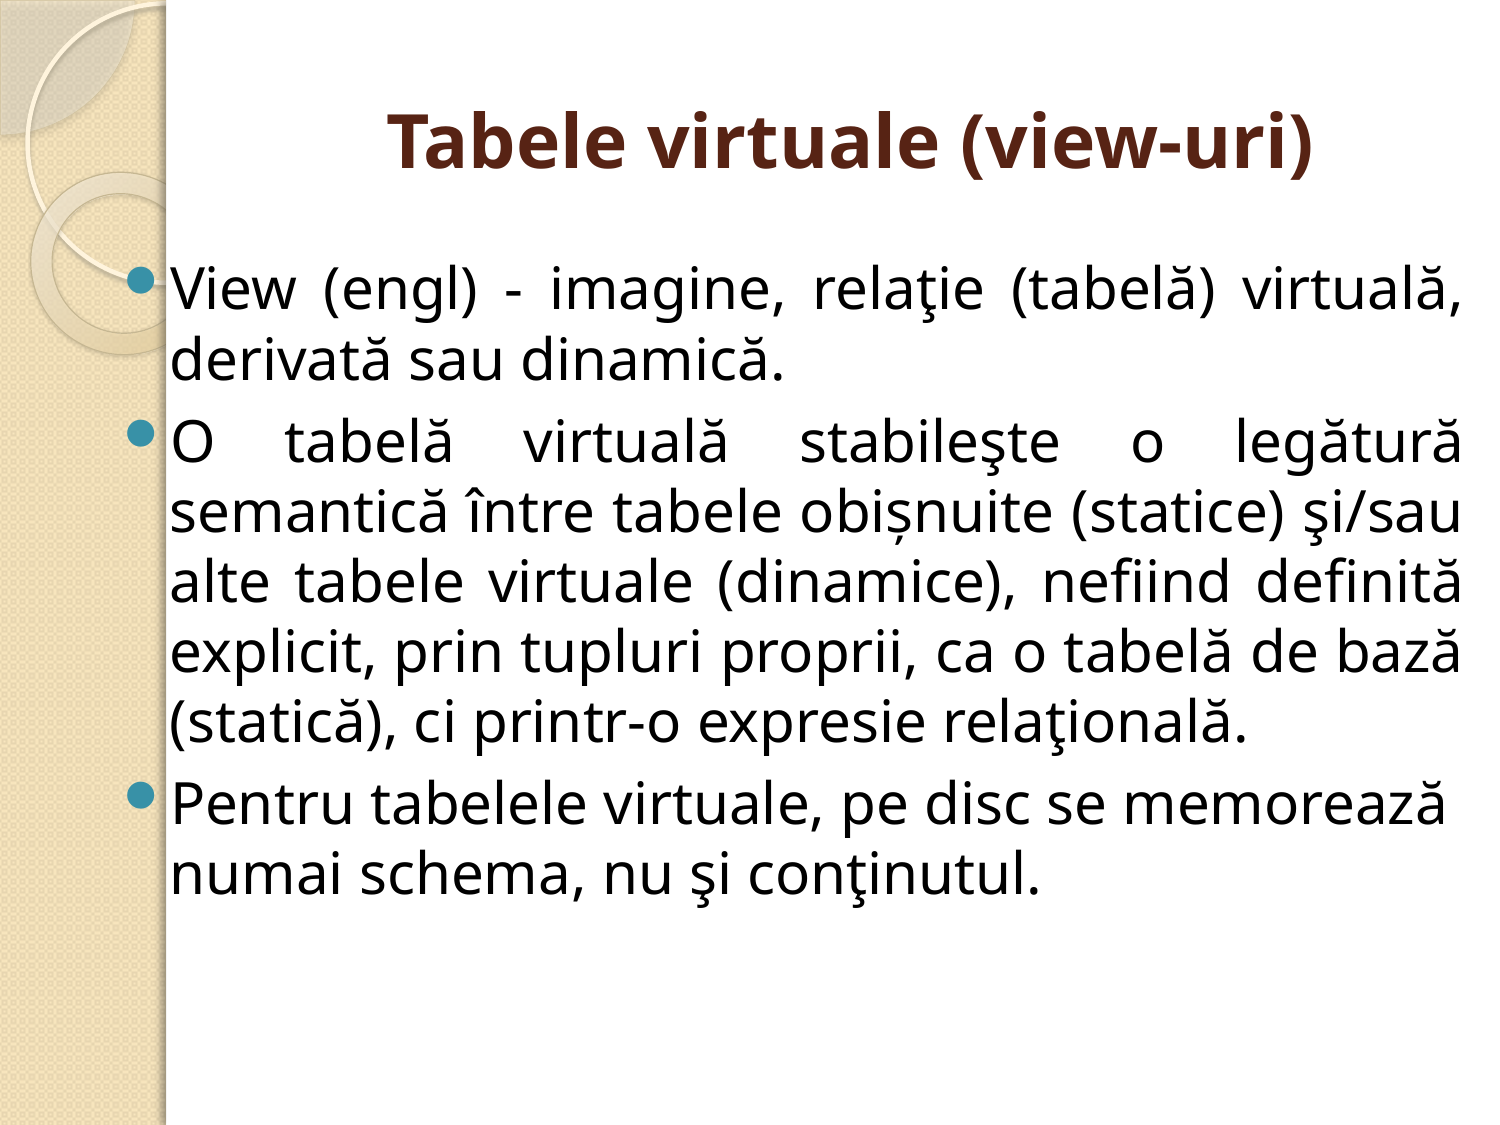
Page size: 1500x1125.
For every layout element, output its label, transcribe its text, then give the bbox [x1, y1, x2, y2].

title Tabele virtuale (view-uri) [235, 45, 1466, 233]
list View (engl) - imagine, relaţie (tabelă) virtuală, derivată sau dinamică. O tabelă virtuală stabileşte o legătură semantică între tabele obişnuite (statice) şi/sau alte tabele virtuale (dinamice), nefiind definită explicit, prin tupluri proprii, ca o tabelă de bază (statică), ci printr-o expresie relaţională. Pentru tabelele virtuale, pe disc se memorează numai schema, nu şi conţinutul. [94, 243, 1480, 1125]
